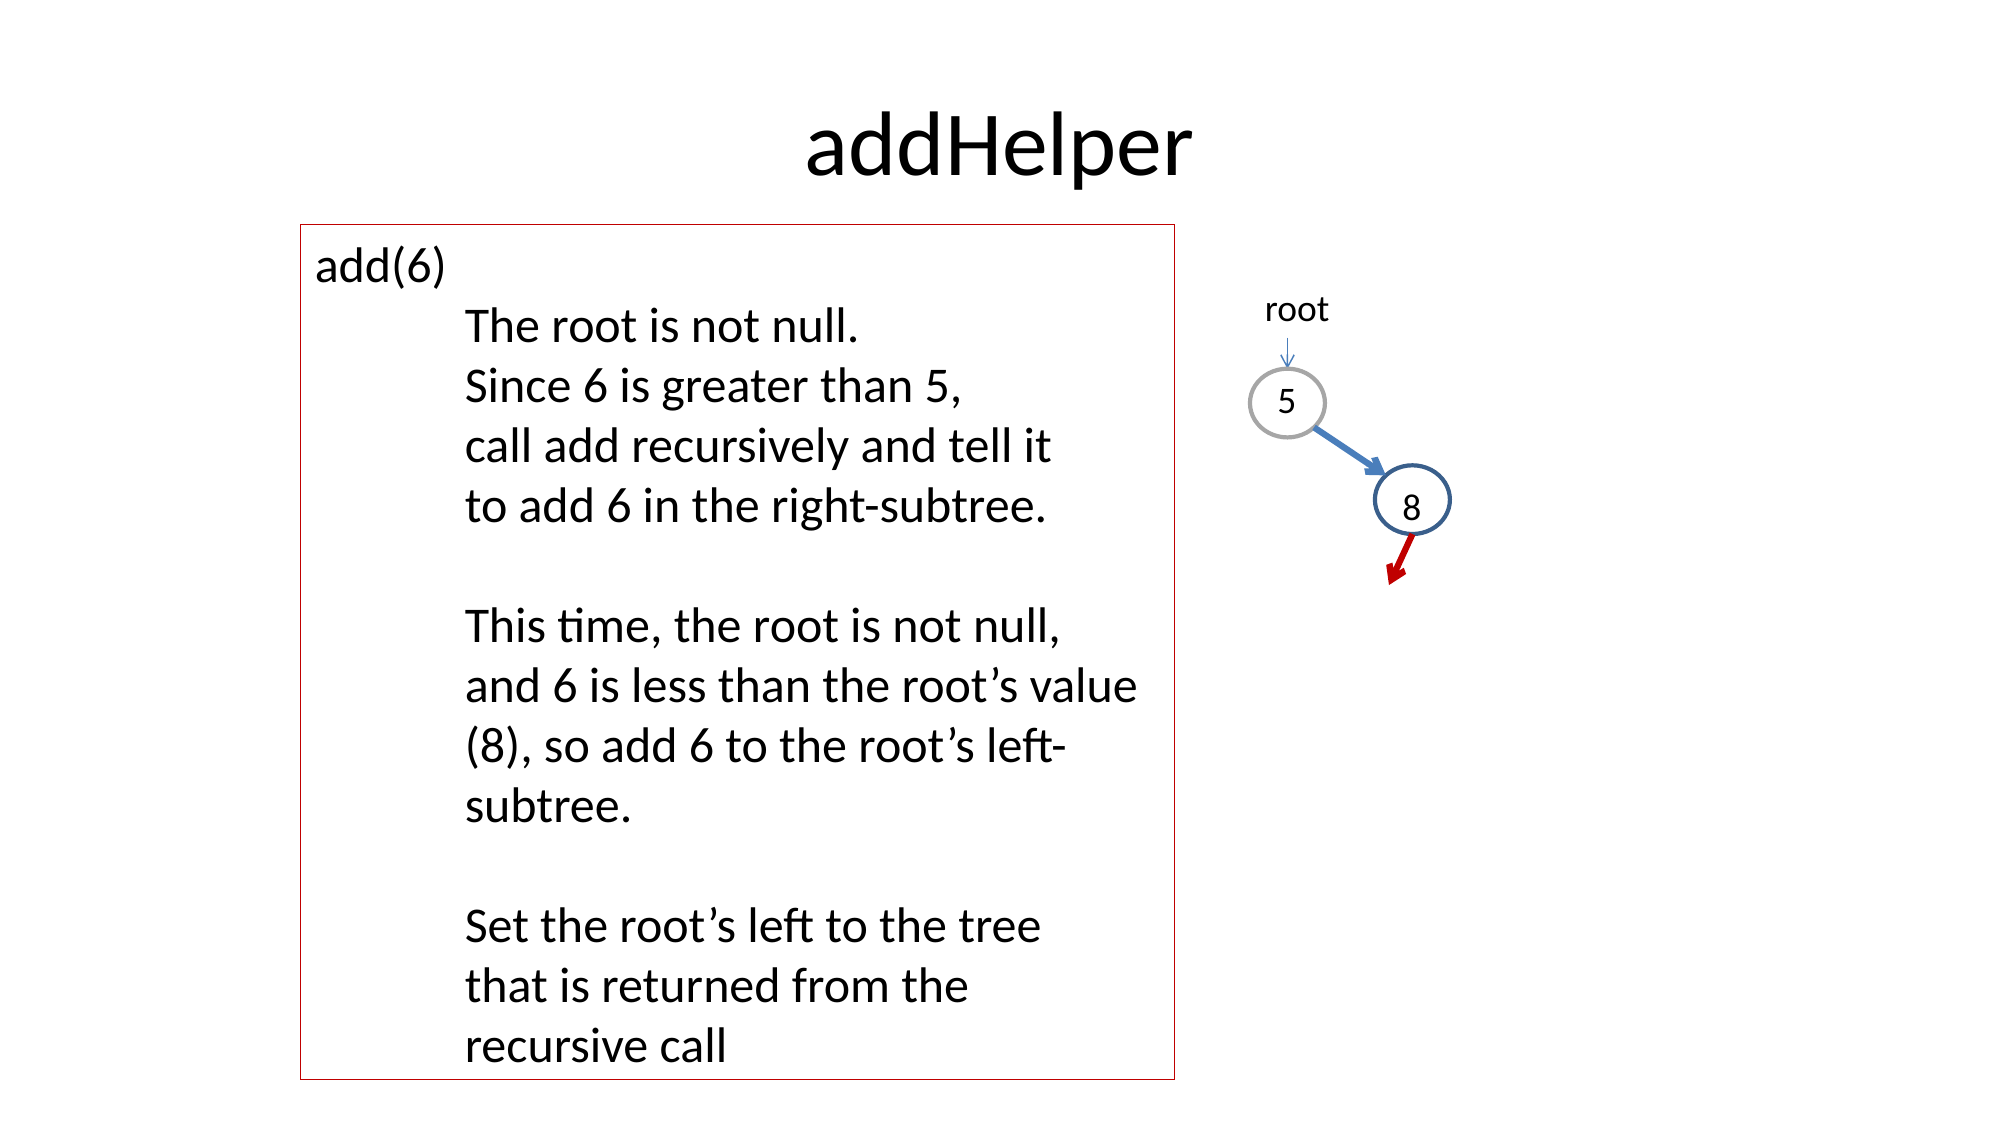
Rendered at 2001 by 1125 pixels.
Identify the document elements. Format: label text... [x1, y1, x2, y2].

text_box add(6) The root is not null. Since 6 is greater than 5, call add recursively and tell it to add 6 in the right-subtree. This time, the root is not null, and 6 is less than the root’s value (8), so add 6 to the root’s left- subtree. Set the root’s left to the tree that is returned from the recursive call [300, 224, 1175, 1080]
text_box [1390, 463, 1442, 475]
text_box [1247, 375, 1309, 440]
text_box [1388, 533, 1413, 586]
text_box root [1249, 276, 1463, 337]
text_box 5 [1262, 368, 1388, 429]
title addHelper [99, 45, 1900, 233]
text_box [1313, 427, 1387, 476]
text_box 8 [1387, 475, 1463, 536]
text_box [1372, 482, 1387, 528]
